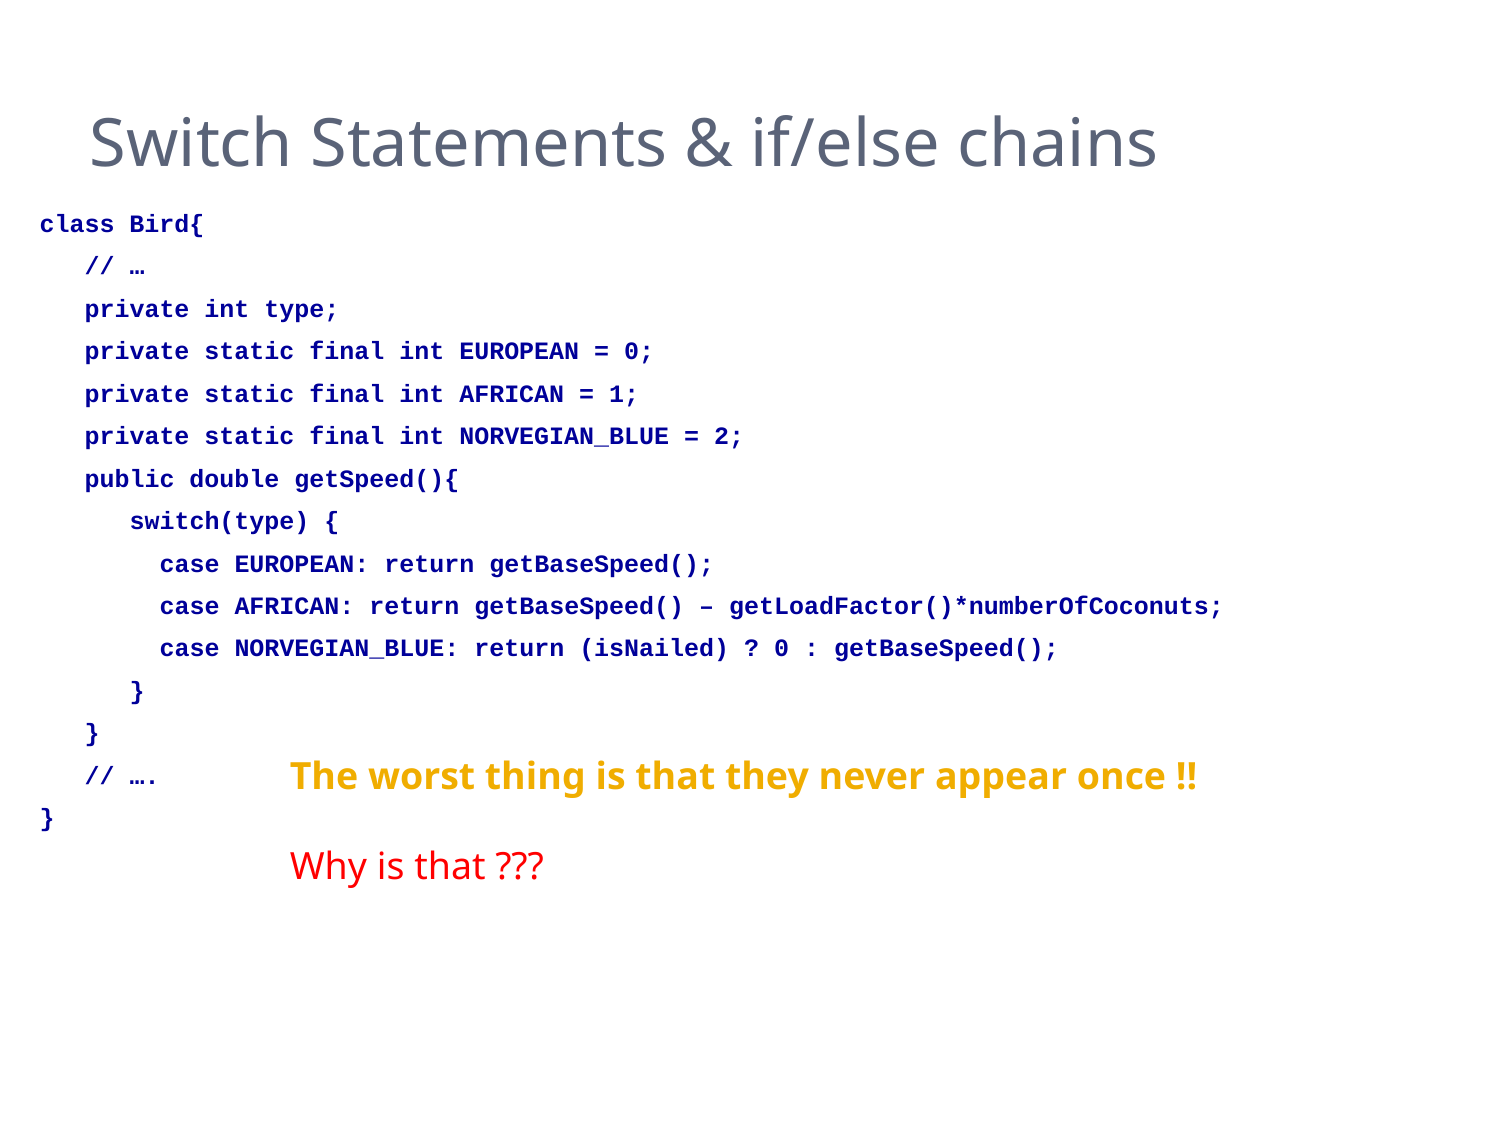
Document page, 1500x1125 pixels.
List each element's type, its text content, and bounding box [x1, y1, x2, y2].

title Switch Statements & if/else chains [75, 37, 1463, 188]
text_box The worst thing is that they never appear once !! Why is that ??? [274, 699, 1400, 940]
text_box class Bird{ // … private int type; private static final int EUROPEAN = 0; private static final int AFRICAN = 1; private static final int NORVEGIAN_BLUE = 2; public double getSpeed(){ switch(type) { case EUROPEAN: return getBaseSpeed(); case AFRICAN: return getBaseSpeed() – getLoadFactor()*numberOfCoconuts; case NORVEGIAN_BLUE: return (isNailed) ? 0 : getBaseSpeed(); } } // …. } [24, 199, 1313, 788]
